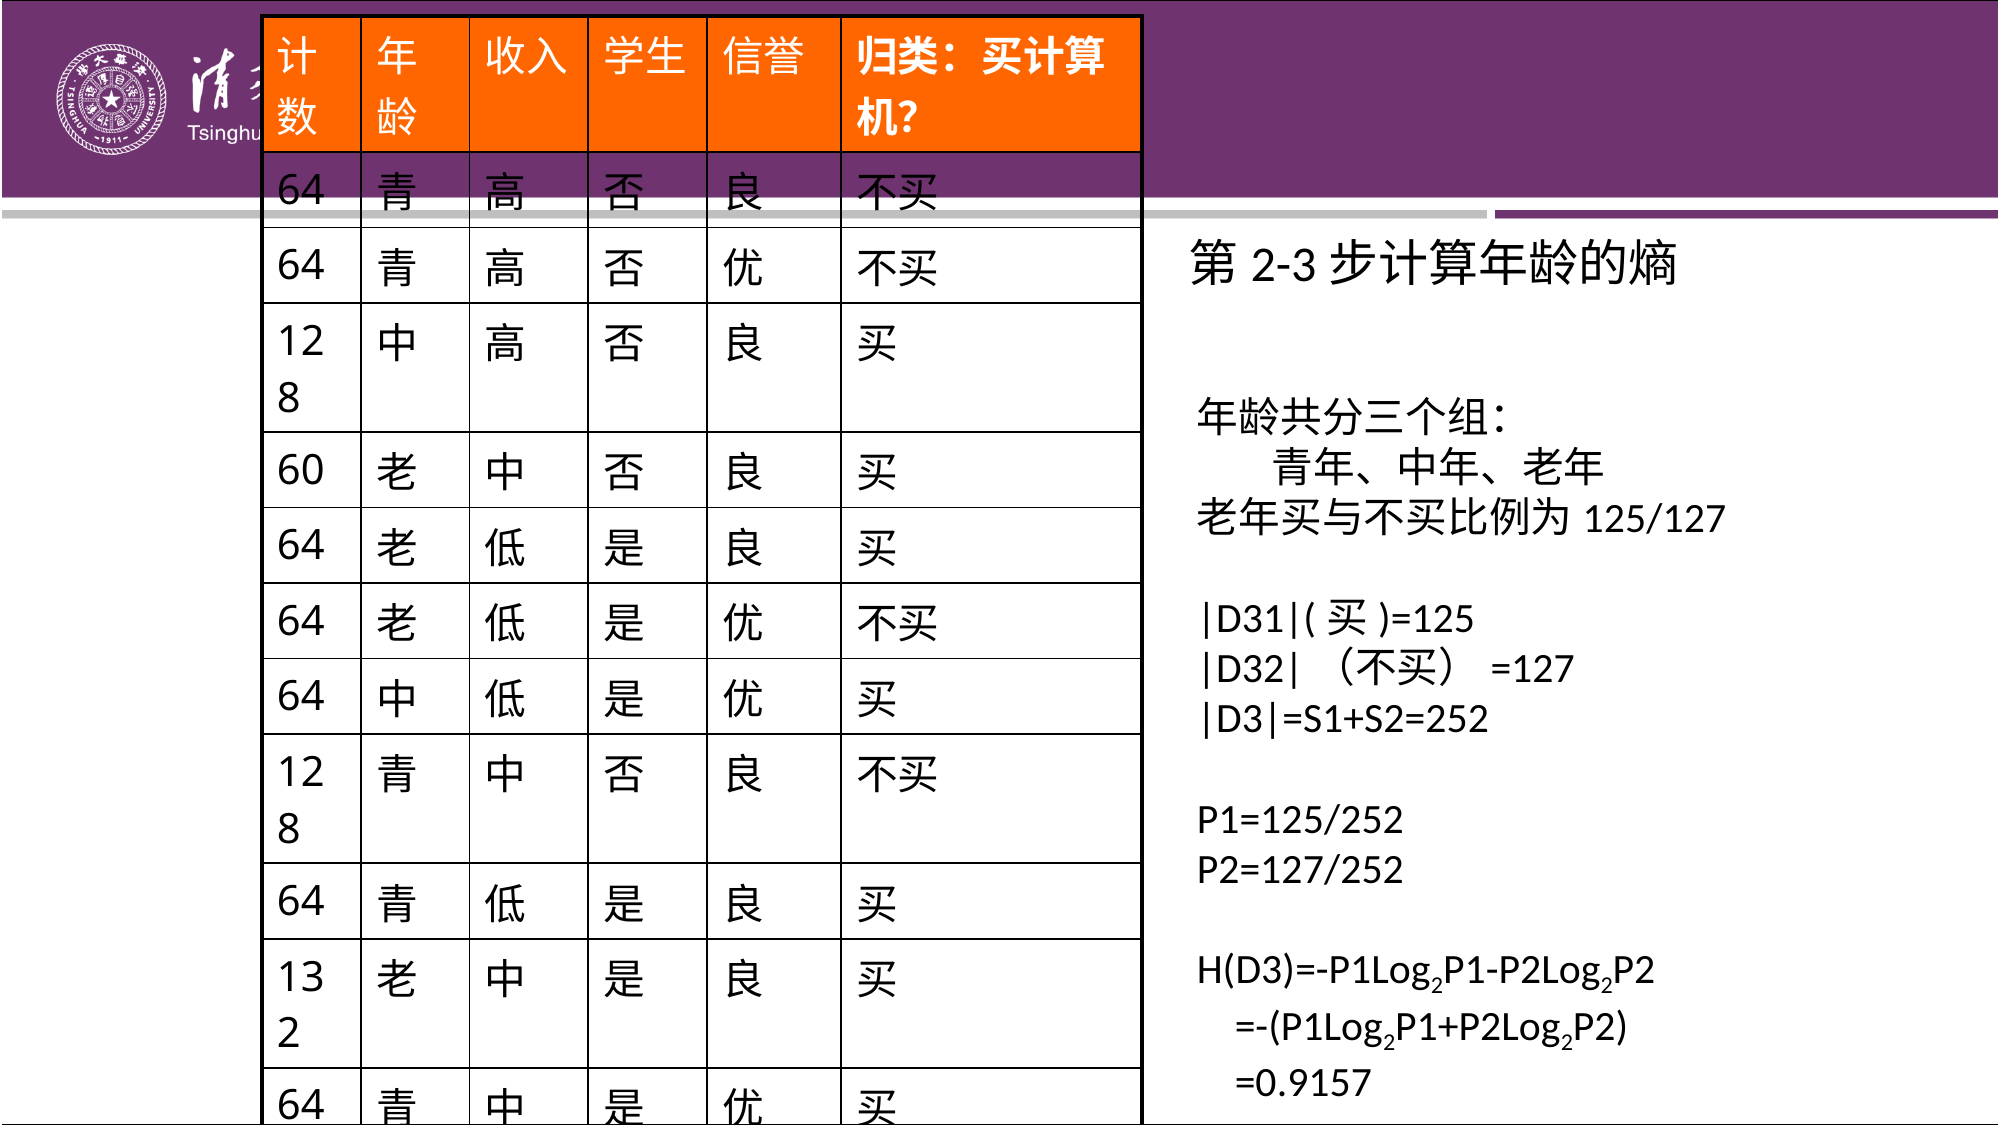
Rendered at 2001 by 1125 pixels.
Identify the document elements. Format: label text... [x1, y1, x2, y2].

table_cell 高 [470, 153, 587, 227]
picture [2, 0, 1998, 1125]
table_cell 低 [470, 864, 587, 938]
table_cell 60 [264, 433, 360, 507]
table_cell 是 [589, 508, 706, 582]
table_cell 老 [362, 940, 469, 1067]
table_cell 青 [362, 1069, 469, 1125]
table_cell 是 [589, 1069, 706, 1125]
table_cell 是 [589, 940, 706, 1067]
table_header 年龄 [362, 18, 469, 151]
table_cell 128 [264, 735, 360, 862]
table_cell 买 [842, 659, 1140, 733]
table_cell 良 [708, 153, 840, 227]
table_cell 低 [470, 584, 587, 658]
table_cell 132 [264, 940, 360, 1067]
table_cell 优 [708, 228, 840, 302]
table_cell 优 [708, 659, 840, 733]
table_cell 高 [470, 304, 587, 431]
table_cell 优 [708, 584, 840, 658]
table_cell 否 [589, 153, 706, 227]
table_cell 高 [470, 228, 587, 302]
table_cell 64 [264, 864, 360, 938]
table_cell 中 [470, 433, 587, 507]
table_cell 青 [362, 735, 469, 862]
table_cell 中 [470, 940, 587, 1067]
table_cell 不买 [842, 584, 1140, 658]
table_cell 良 [708, 433, 840, 507]
table_cell 买 [842, 864, 1140, 938]
table_cell 低 [470, 508, 587, 582]
table_cell 中 [362, 304, 469, 431]
table_cell 否 [589, 433, 706, 507]
table_cell 买 [842, 304, 1140, 431]
table_cell 中 [470, 1069, 587, 1125]
table_cell 是 [589, 659, 706, 733]
table_cell 中 [470, 735, 587, 862]
table_cell 老 [362, 433, 469, 507]
table_cell 买 [842, 940, 1140, 1067]
table_cell 低 [470, 659, 587, 733]
table_cell 优 [708, 1069, 840, 1125]
table_cell 良 [708, 735, 840, 862]
table_cell 老 [362, 508, 469, 582]
table_header 学生 [589, 18, 706, 151]
table_cell 64 [264, 584, 360, 658]
table_header 计数 [264, 18, 360, 151]
table_cell 不买 [842, 735, 1140, 862]
table_cell 否 [589, 228, 706, 302]
table_cell 中 [362, 659, 469, 733]
table_header 归类：买计算机？ [842, 18, 1140, 151]
table_cell 老 [362, 584, 469, 658]
table_cell 买 [842, 1069, 1140, 1125]
table_cell 青 [362, 228, 469, 302]
table_cell 良 [708, 940, 840, 1067]
text_box 第2-3步计算年龄的熵 [1173, 224, 1694, 300]
table_cell 青 [362, 153, 469, 227]
table_cell 64 [264, 228, 360, 302]
table_cell 64 [264, 659, 360, 733]
table_cell 良 [708, 864, 840, 938]
table_cell 否 [589, 735, 706, 862]
table_cell 买 [842, 433, 1140, 507]
table_cell 良 [708, 304, 840, 431]
table_header 信誉 [708, 18, 840, 151]
table_cell 64 [264, 153, 360, 227]
table_cell 是 [589, 864, 706, 938]
table_cell 64 [264, 508, 360, 582]
table_cell 不买 [842, 228, 1140, 302]
table_cell 128 [264, 304, 360, 431]
table_cell 青 [362, 864, 469, 938]
table_cell 否 [589, 304, 706, 431]
text_box 年龄共分三个组： 青年、中年、老年 老年买与不买比例为125/127 |D31|(买)=125 |D32|（不买）=127 |D3|=S1+S2=252 P1=125/252 P2=127/252 H(D3)=-P1Log2P1-P2Log2P2 =-(P1Log2P1+P2Log2P2) =0.9157 [1182, 383, 1742, 1113]
table_cell 64 [264, 1069, 360, 1125]
table_cell 不买 [842, 153, 1140, 227]
table_cell 良 [708, 508, 840, 582]
table_cell 买 [842, 508, 1140, 582]
table_header 收入 [470, 18, 587, 151]
table_cell 是 [589, 584, 706, 658]
